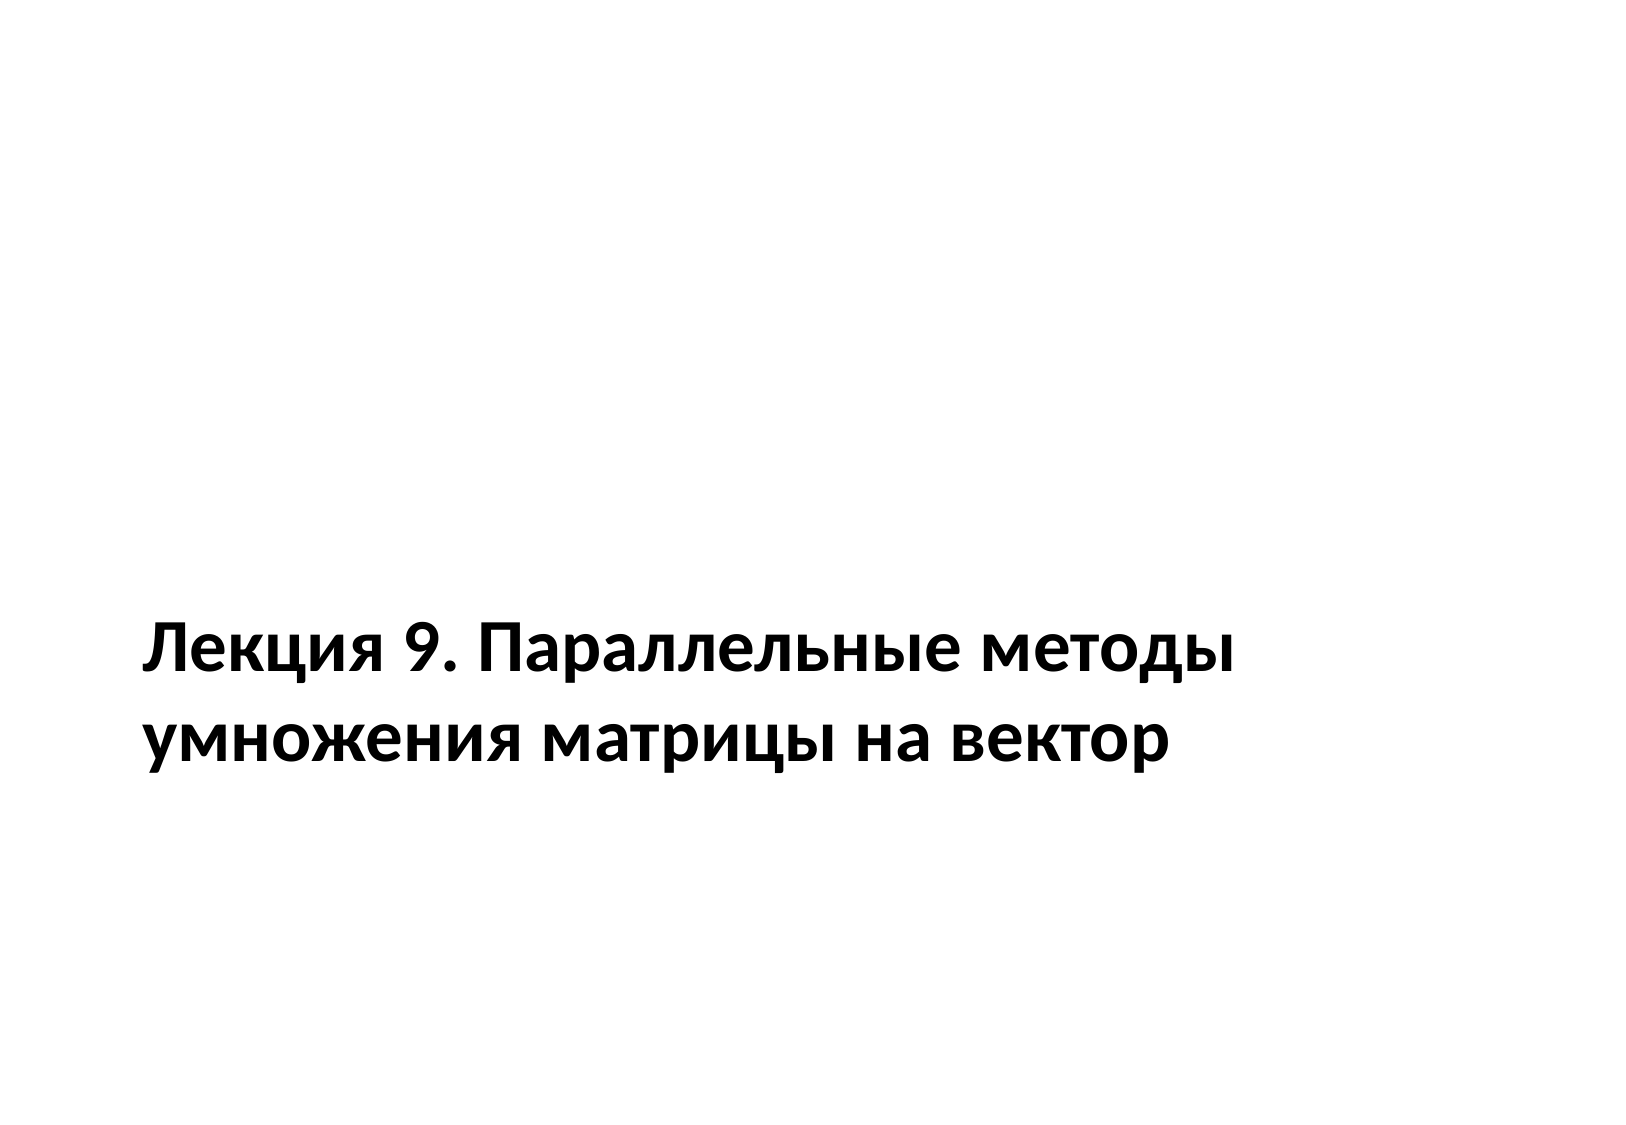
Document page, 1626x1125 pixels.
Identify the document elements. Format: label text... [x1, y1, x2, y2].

title Лекция 9. Параллельные методы умножения матрицы на вектор [127, 584, 1509, 788]
